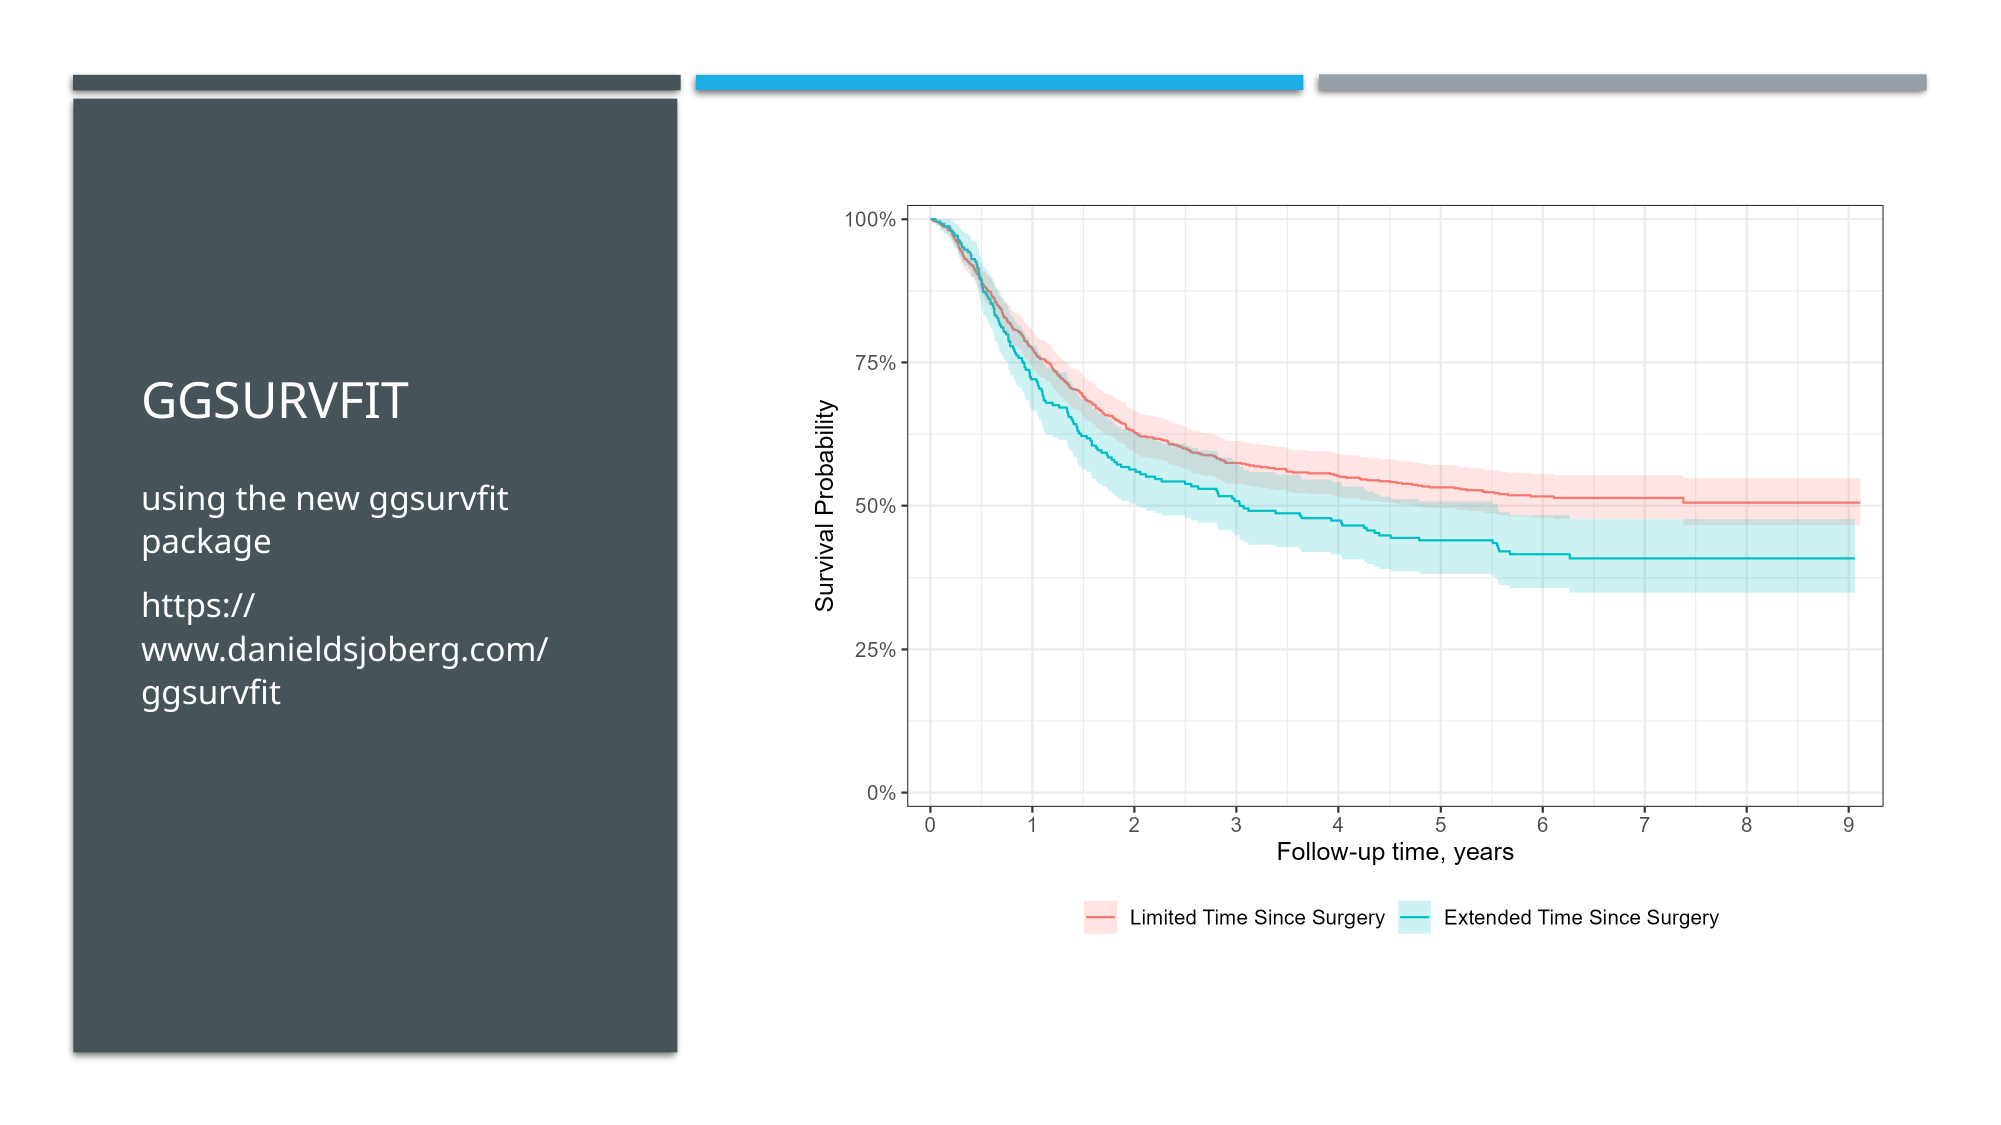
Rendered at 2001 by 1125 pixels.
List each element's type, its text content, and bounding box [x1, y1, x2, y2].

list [803, 192, 1896, 959]
title ggsurvfit [125, 153, 624, 436]
list using the new ggsurvfit package https://www.danieldsjoberg.com/ggsurvfit [125, 465, 624, 958]
